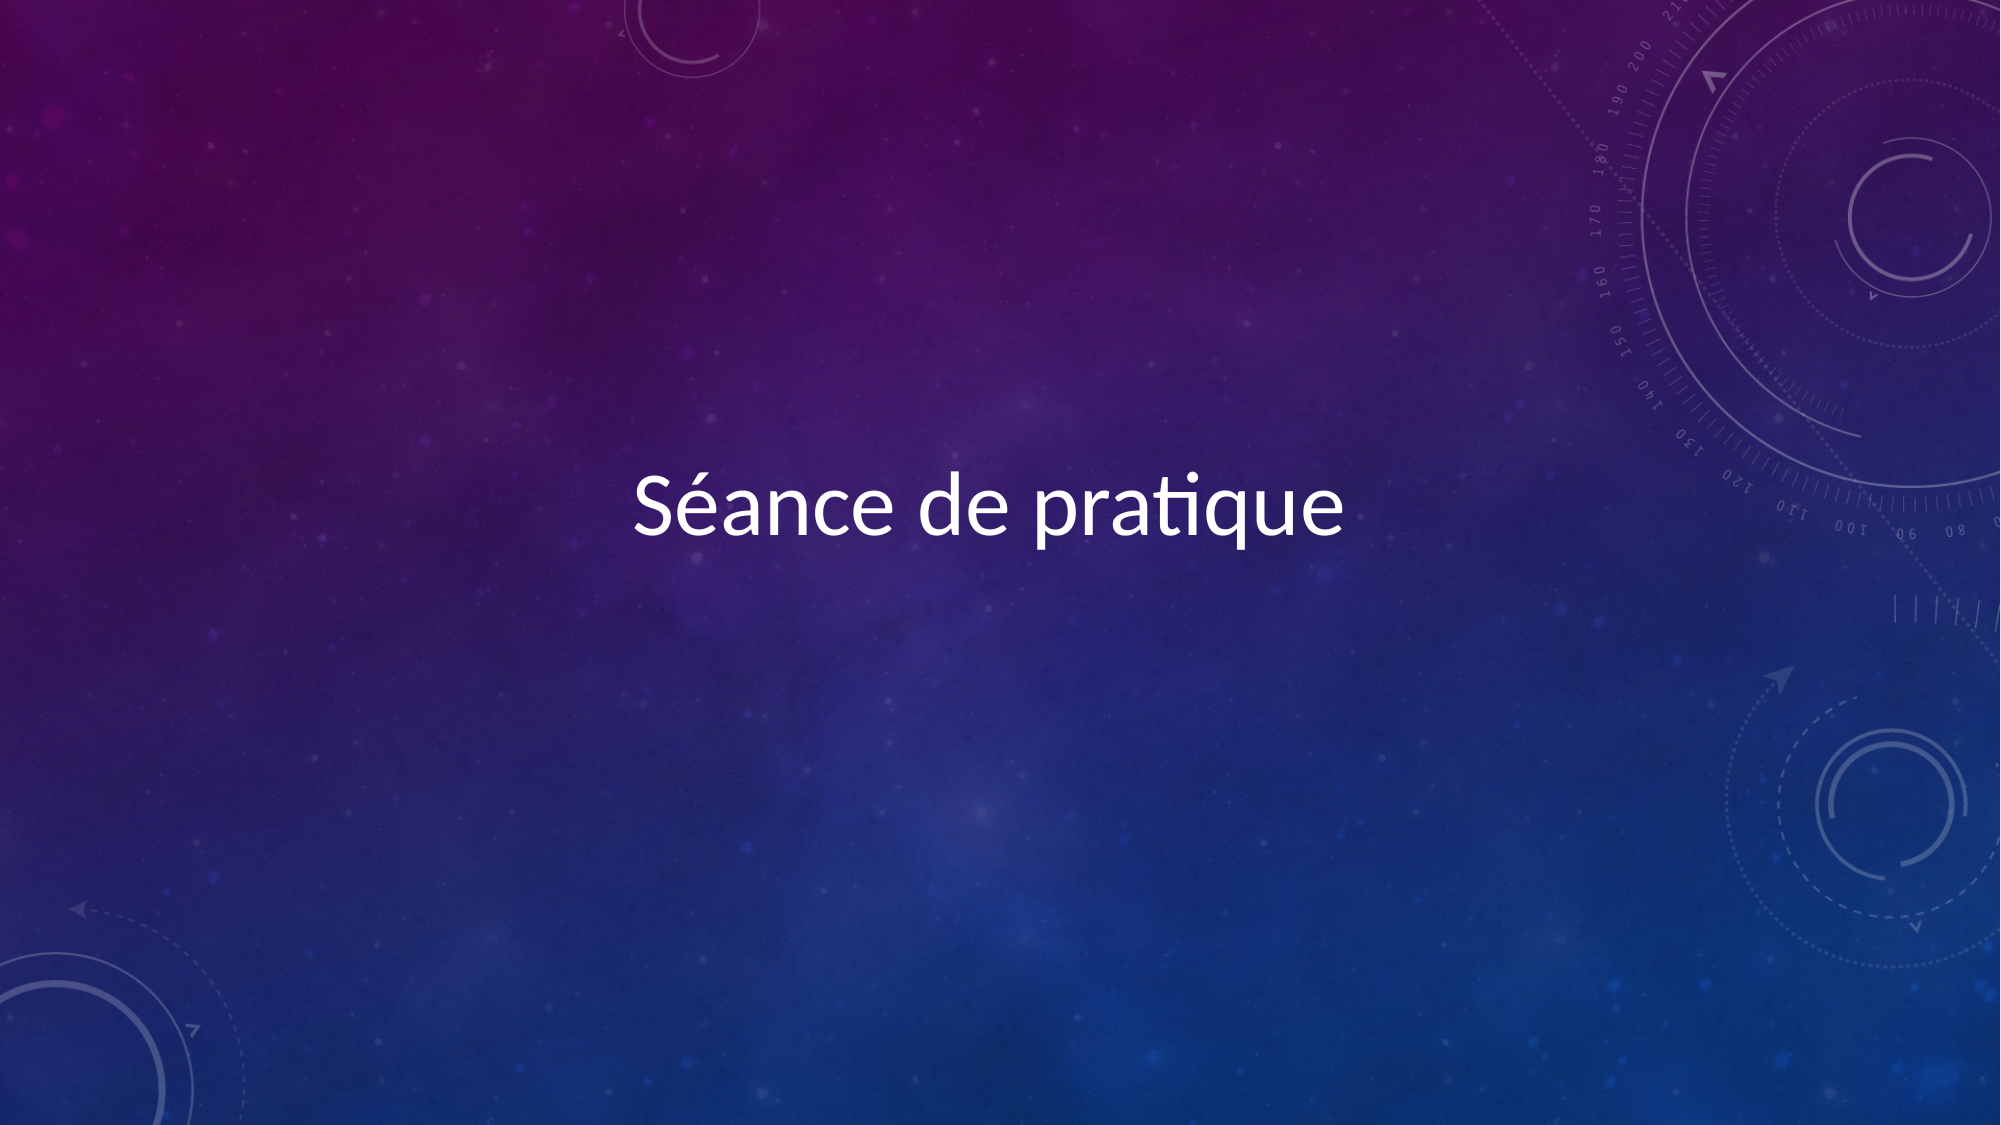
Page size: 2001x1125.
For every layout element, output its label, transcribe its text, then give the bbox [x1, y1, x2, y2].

picture [0, 0, 2001, 1125]
list Séance de pratique [169, 199, 1831, 798]
